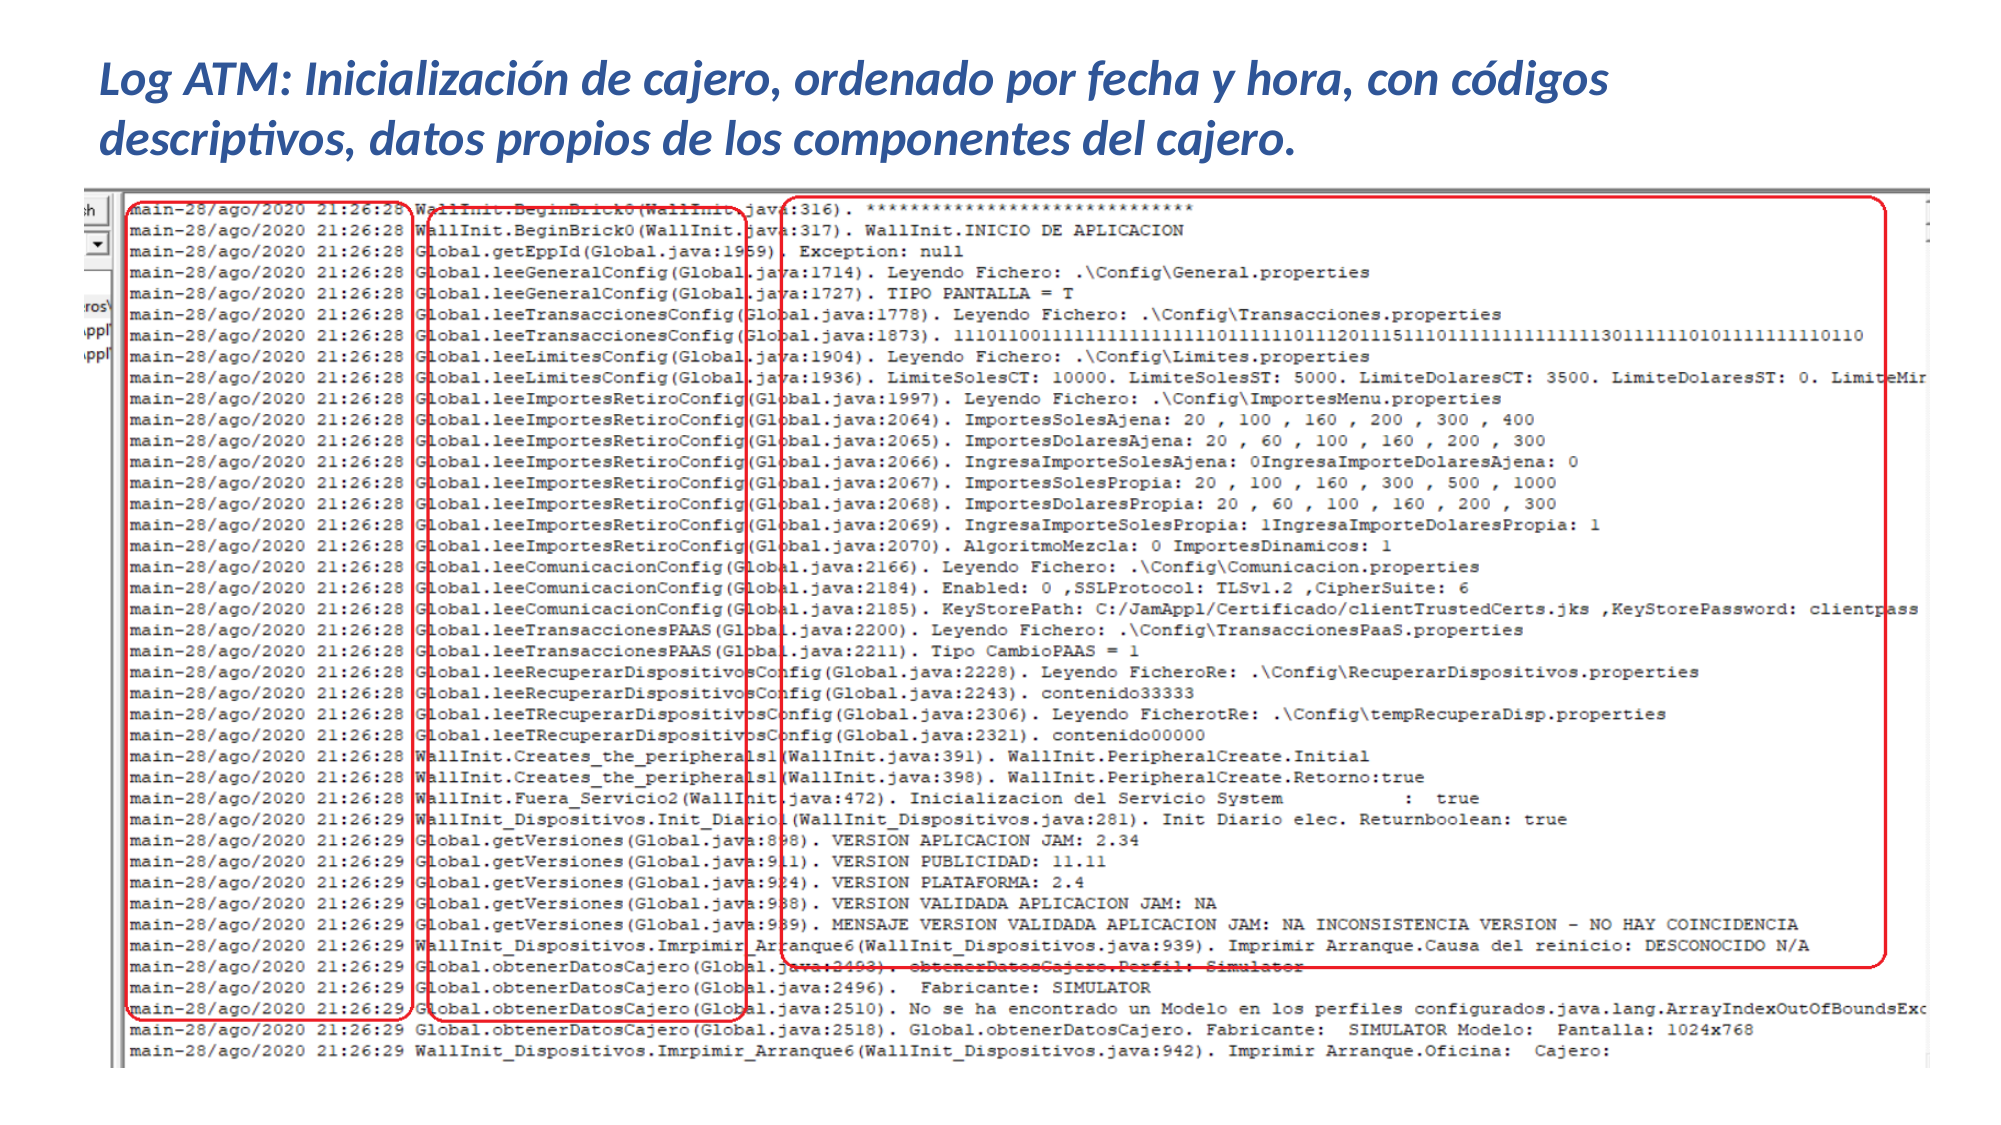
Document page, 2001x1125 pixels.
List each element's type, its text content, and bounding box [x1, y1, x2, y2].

text_box Log ATM: Inicialización de cajero, ordenado por fecha y hora, con códigos descriptivos, datos propios de los componentes del cajero. [84, 37, 1886, 121]
picture [84, 187, 1930, 1068]
